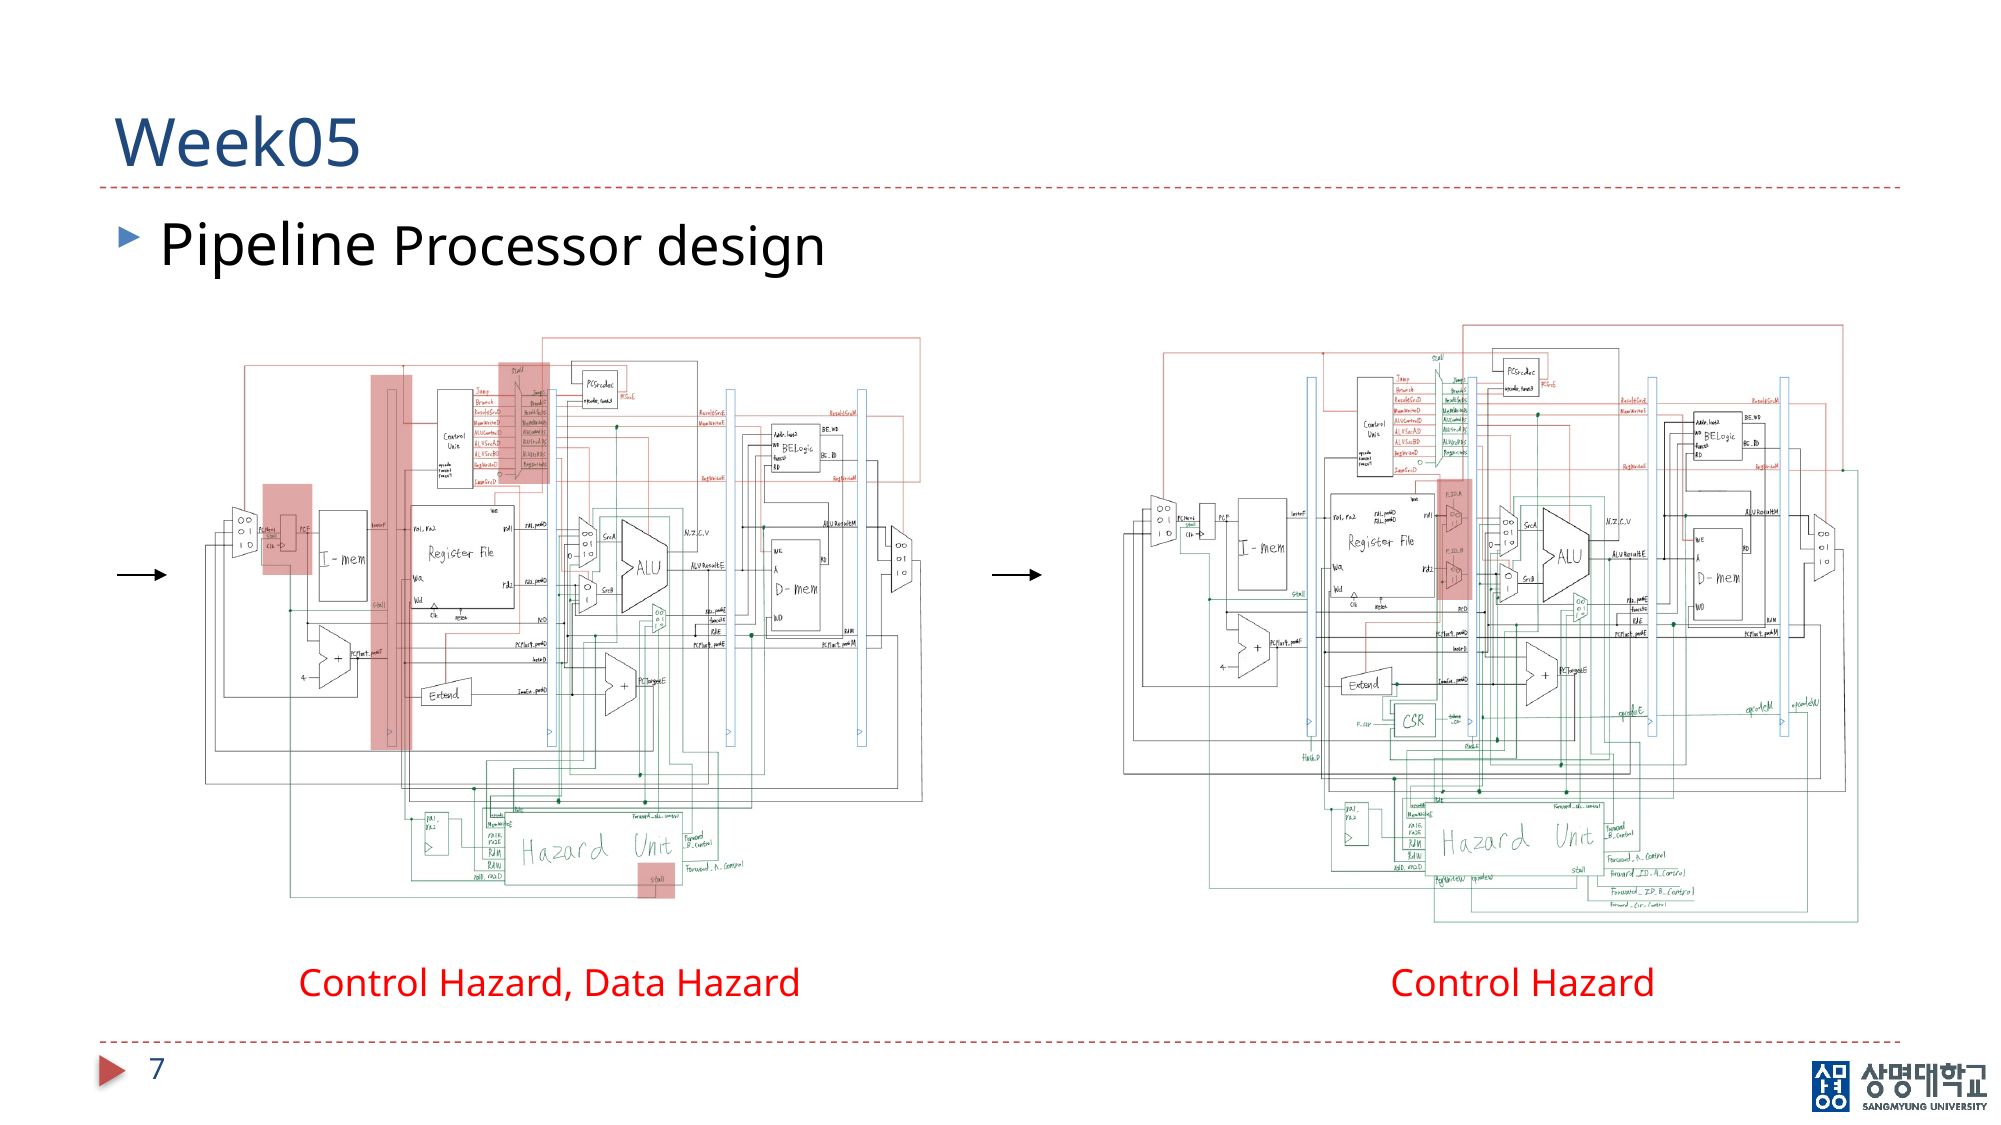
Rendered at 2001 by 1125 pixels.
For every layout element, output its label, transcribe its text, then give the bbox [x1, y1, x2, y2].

picture [1116, 317, 1860, 926]
picture [204, 337, 924, 899]
text_box Control Hazard [1146, 951, 1900, 1012]
picture [1812, 1061, 1987, 1112]
list Pipeline Processor design [99, 200, 1900, 1010]
slide_number 7 [133, 1042, 568, 1103]
title Week05 [99, 24, 1900, 188]
text_box Control Hazard, Data Hazard [173, 951, 927, 1012]
